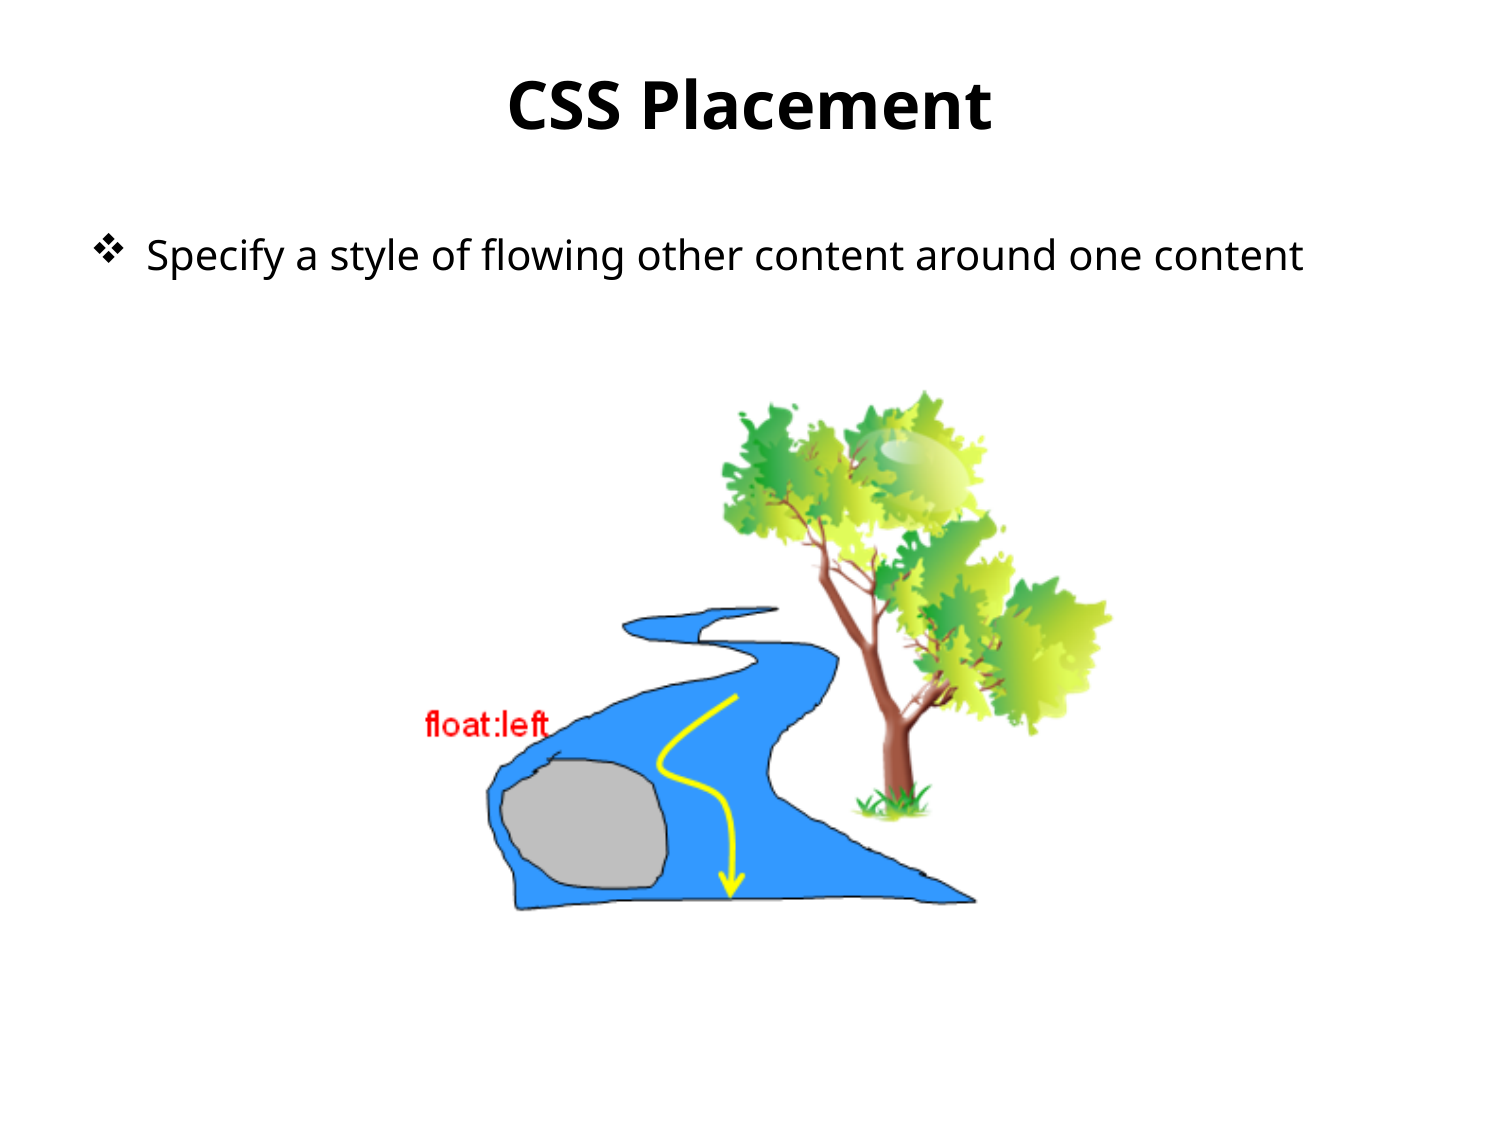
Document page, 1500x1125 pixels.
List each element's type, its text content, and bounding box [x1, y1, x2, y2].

list Specify a style of flowing other content around one content [75, 196, 1425, 1071]
title CSS Placement [75, 45, 1425, 161]
picture [407, 349, 1136, 934]
